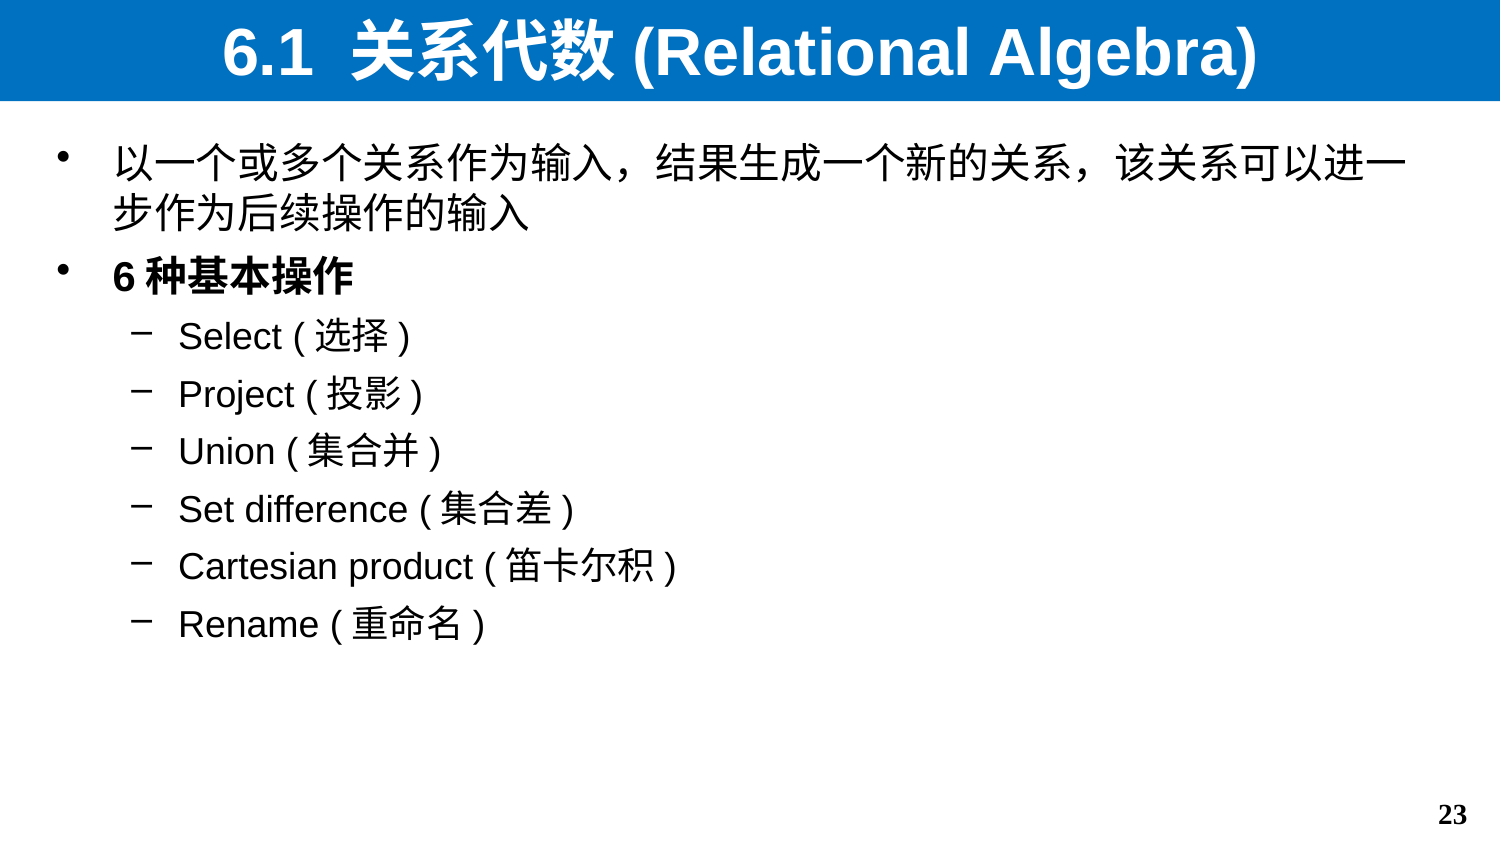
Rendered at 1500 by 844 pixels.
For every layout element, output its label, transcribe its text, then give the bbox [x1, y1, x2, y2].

title 6.1 关系代数(Relational Algebra) [0, 0, 1500, 102]
list 以一个或多个关系作为输入，结果生成一个新的关系，该关系可以进一步作为后续操作的输入 6种基本操作 Select (选择) Project (投影) Union (集合并) Set difference (集合差) Cartesian product (笛卡尔积) Rename (重命名) [41, 129, 1447, 754]
